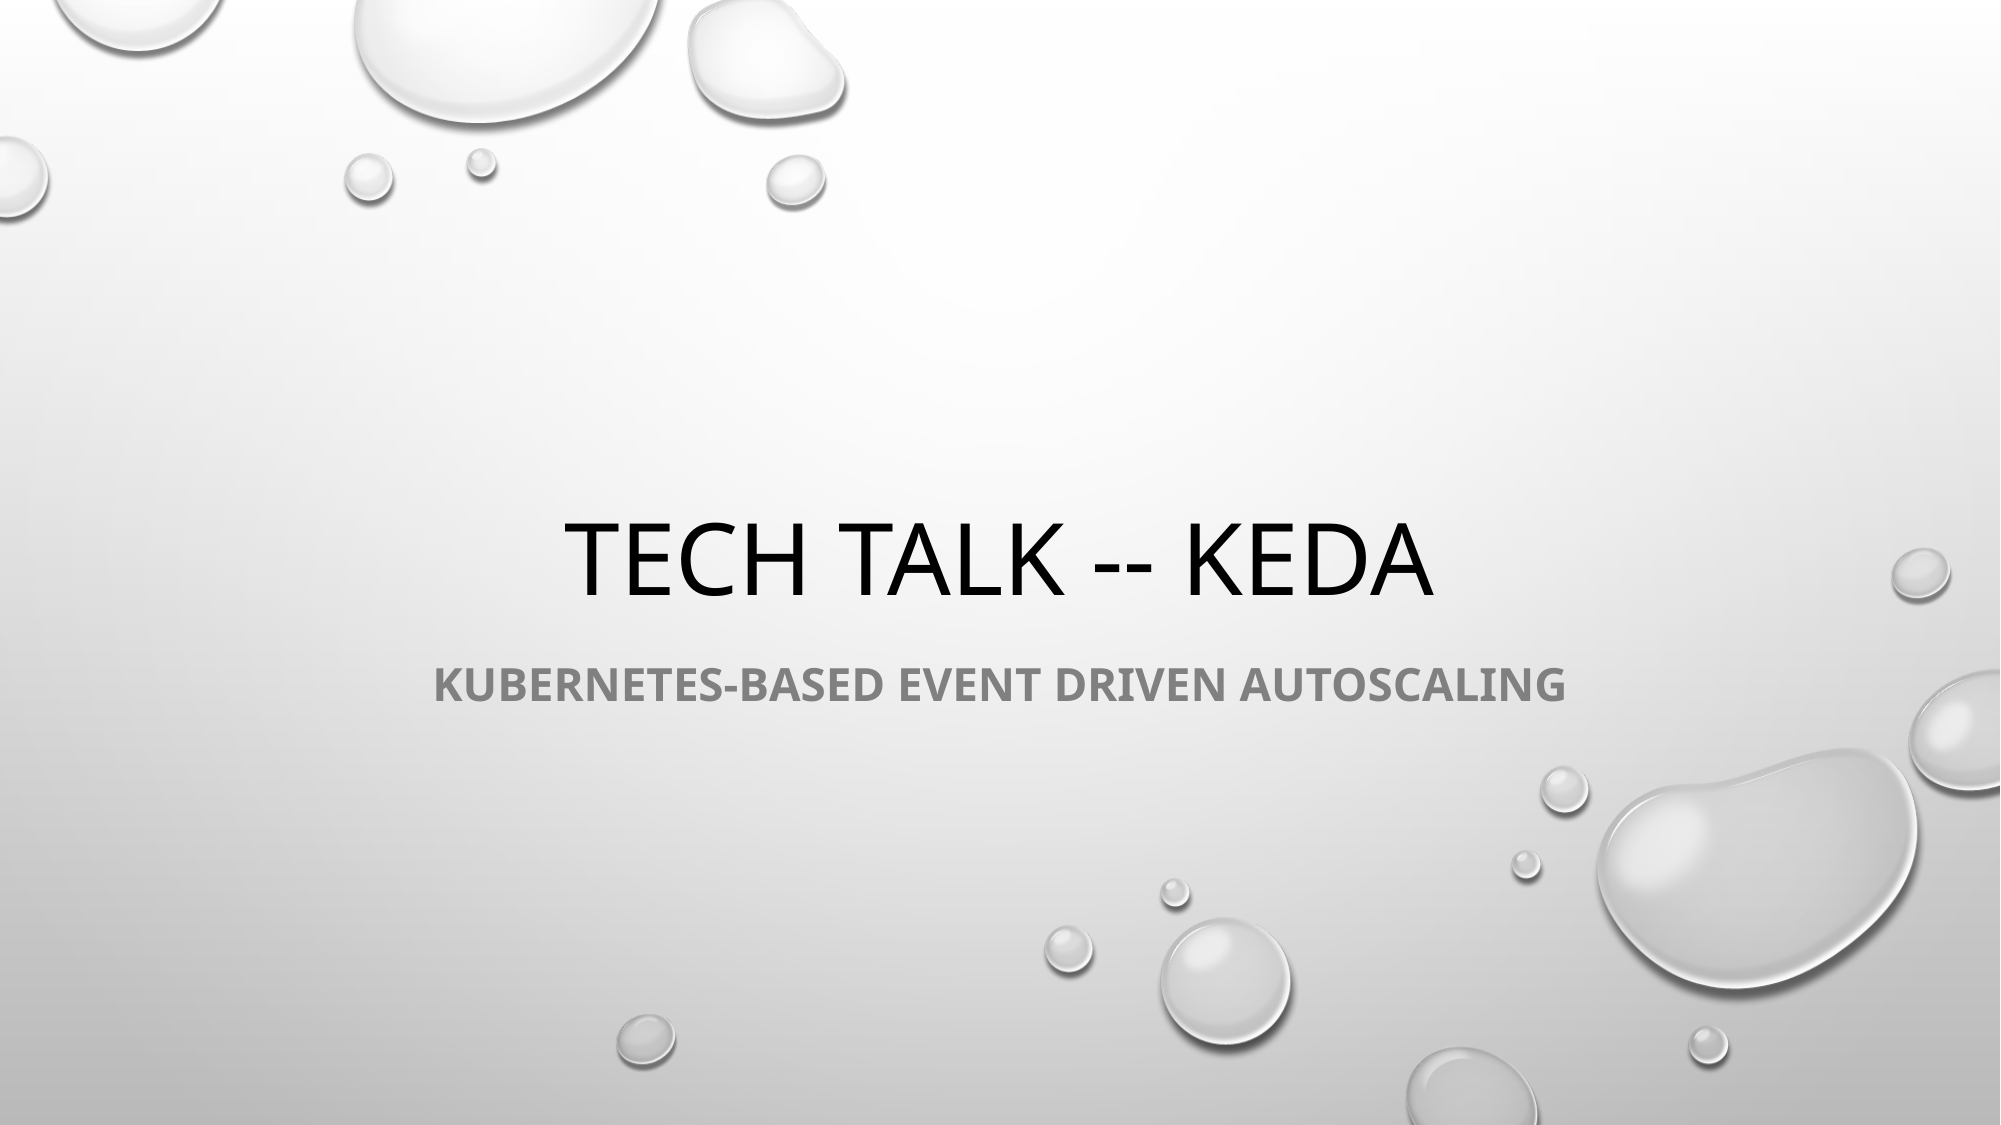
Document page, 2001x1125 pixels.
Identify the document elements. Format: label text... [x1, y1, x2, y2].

subtitle Kubernetes-based Event Driven Autoscaling [287, 637, 1713, 863]
title Tech Talk -- KeDA [287, 213, 1713, 625]
picture [0, 0, 2000, 1125]
